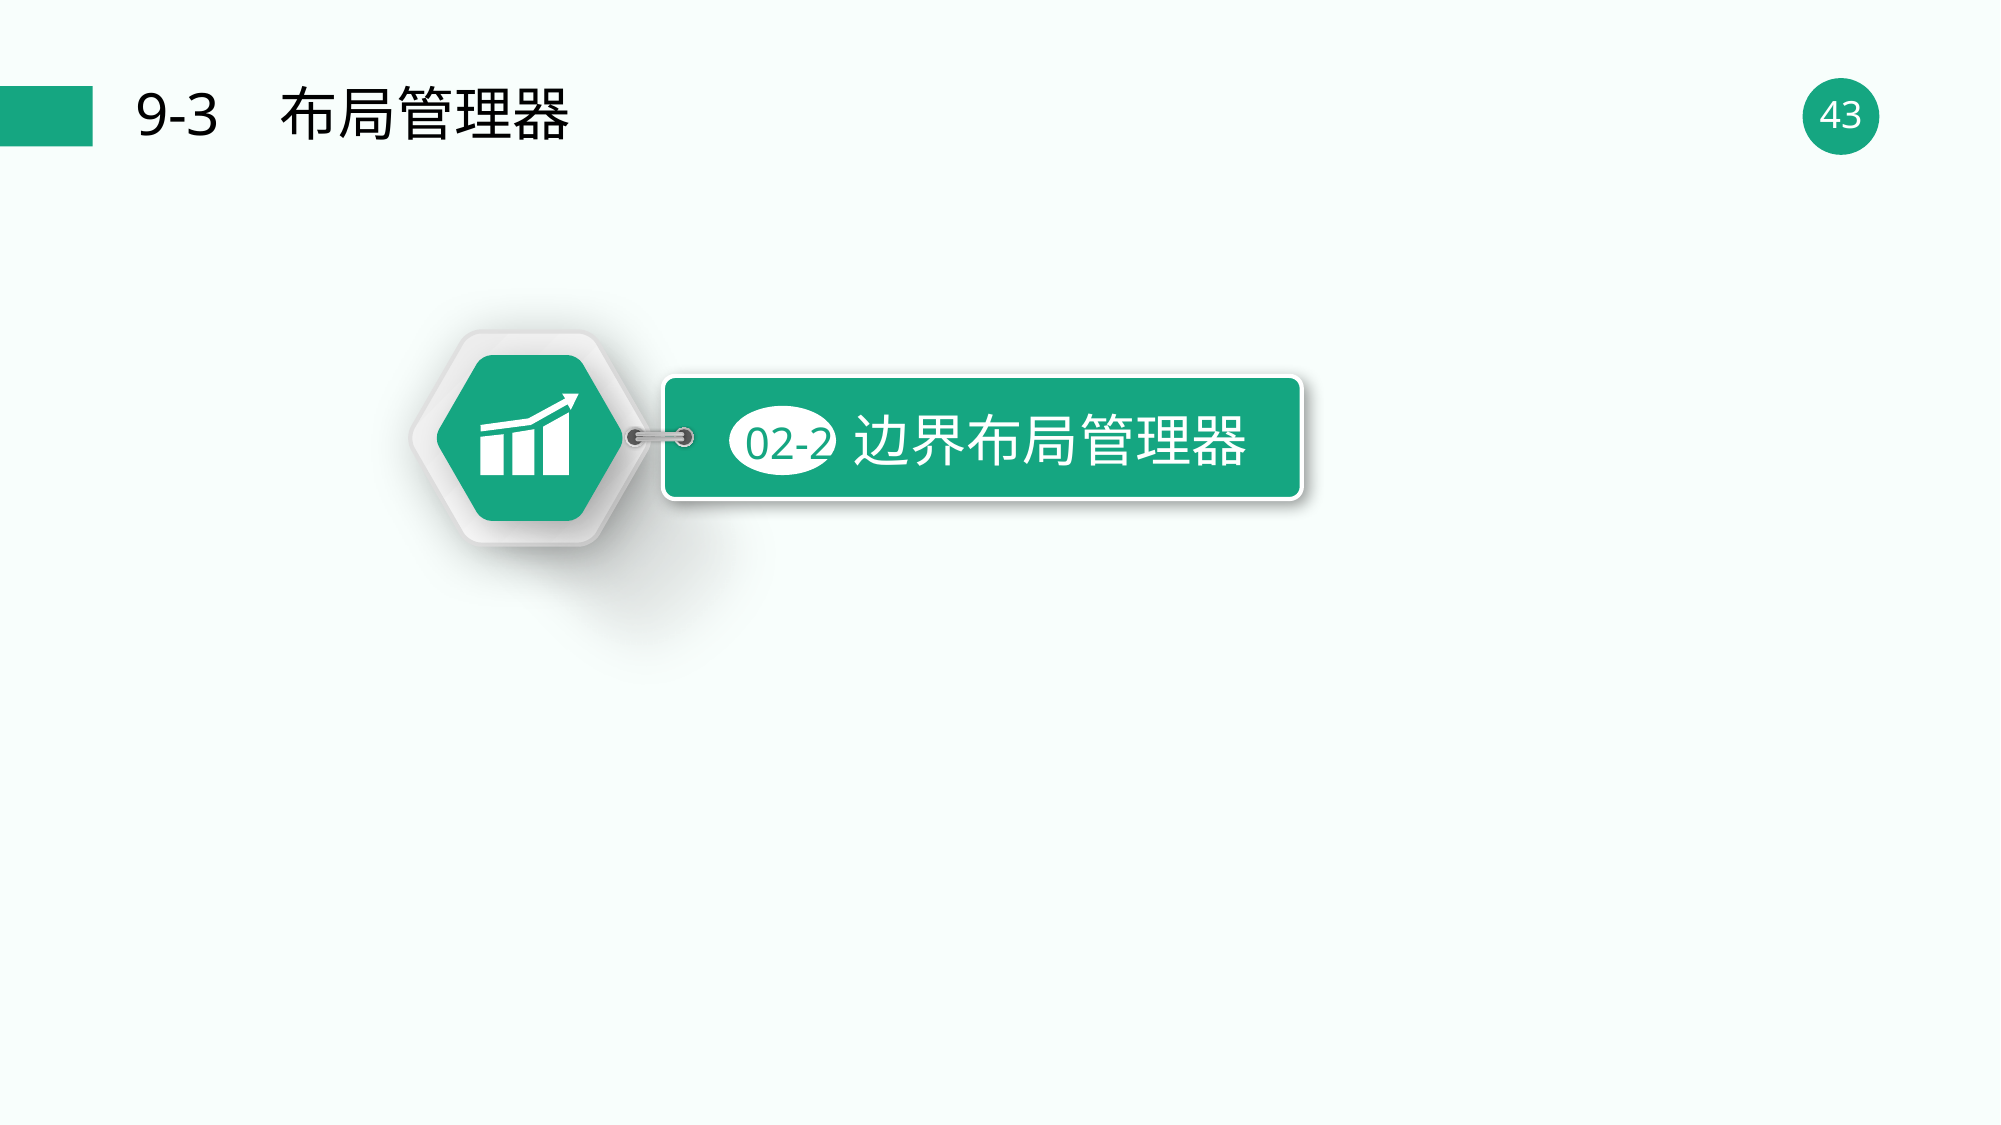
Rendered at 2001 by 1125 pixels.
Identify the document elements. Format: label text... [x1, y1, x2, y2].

text_box [749, 374, 1303, 501]
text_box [636, 432, 684, 441]
text_box 边界布局管理器 [799, 397, 1302, 480]
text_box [625, 427, 645, 447]
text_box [724, 405, 855, 530]
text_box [409, 297, 749, 722]
list 9-3 布局管理器 [120, 77, 1237, 155]
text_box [480, 393, 579, 476]
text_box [674, 427, 694, 447]
